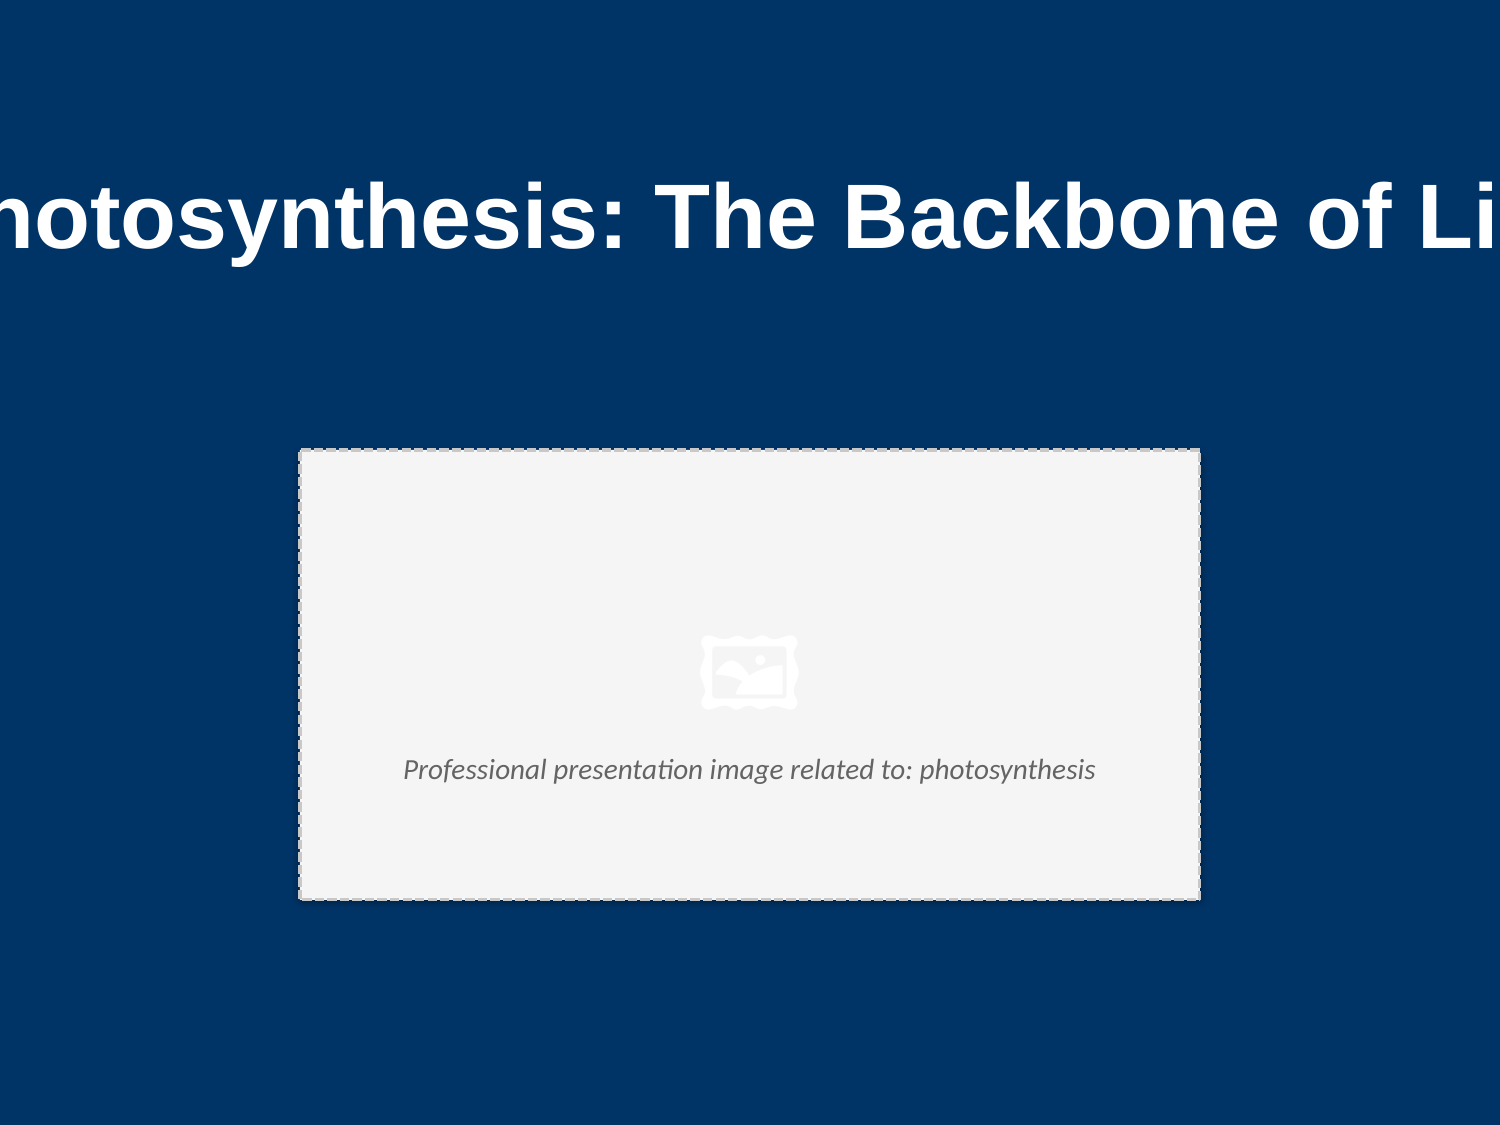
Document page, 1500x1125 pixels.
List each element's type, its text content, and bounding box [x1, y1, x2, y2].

text_box 🖼️ Professional presentation image related to: photosynthesis [299, 449, 1201, 901]
text_box Photosynthesis: The Backbone of Life [0, 149, 1500, 275]
